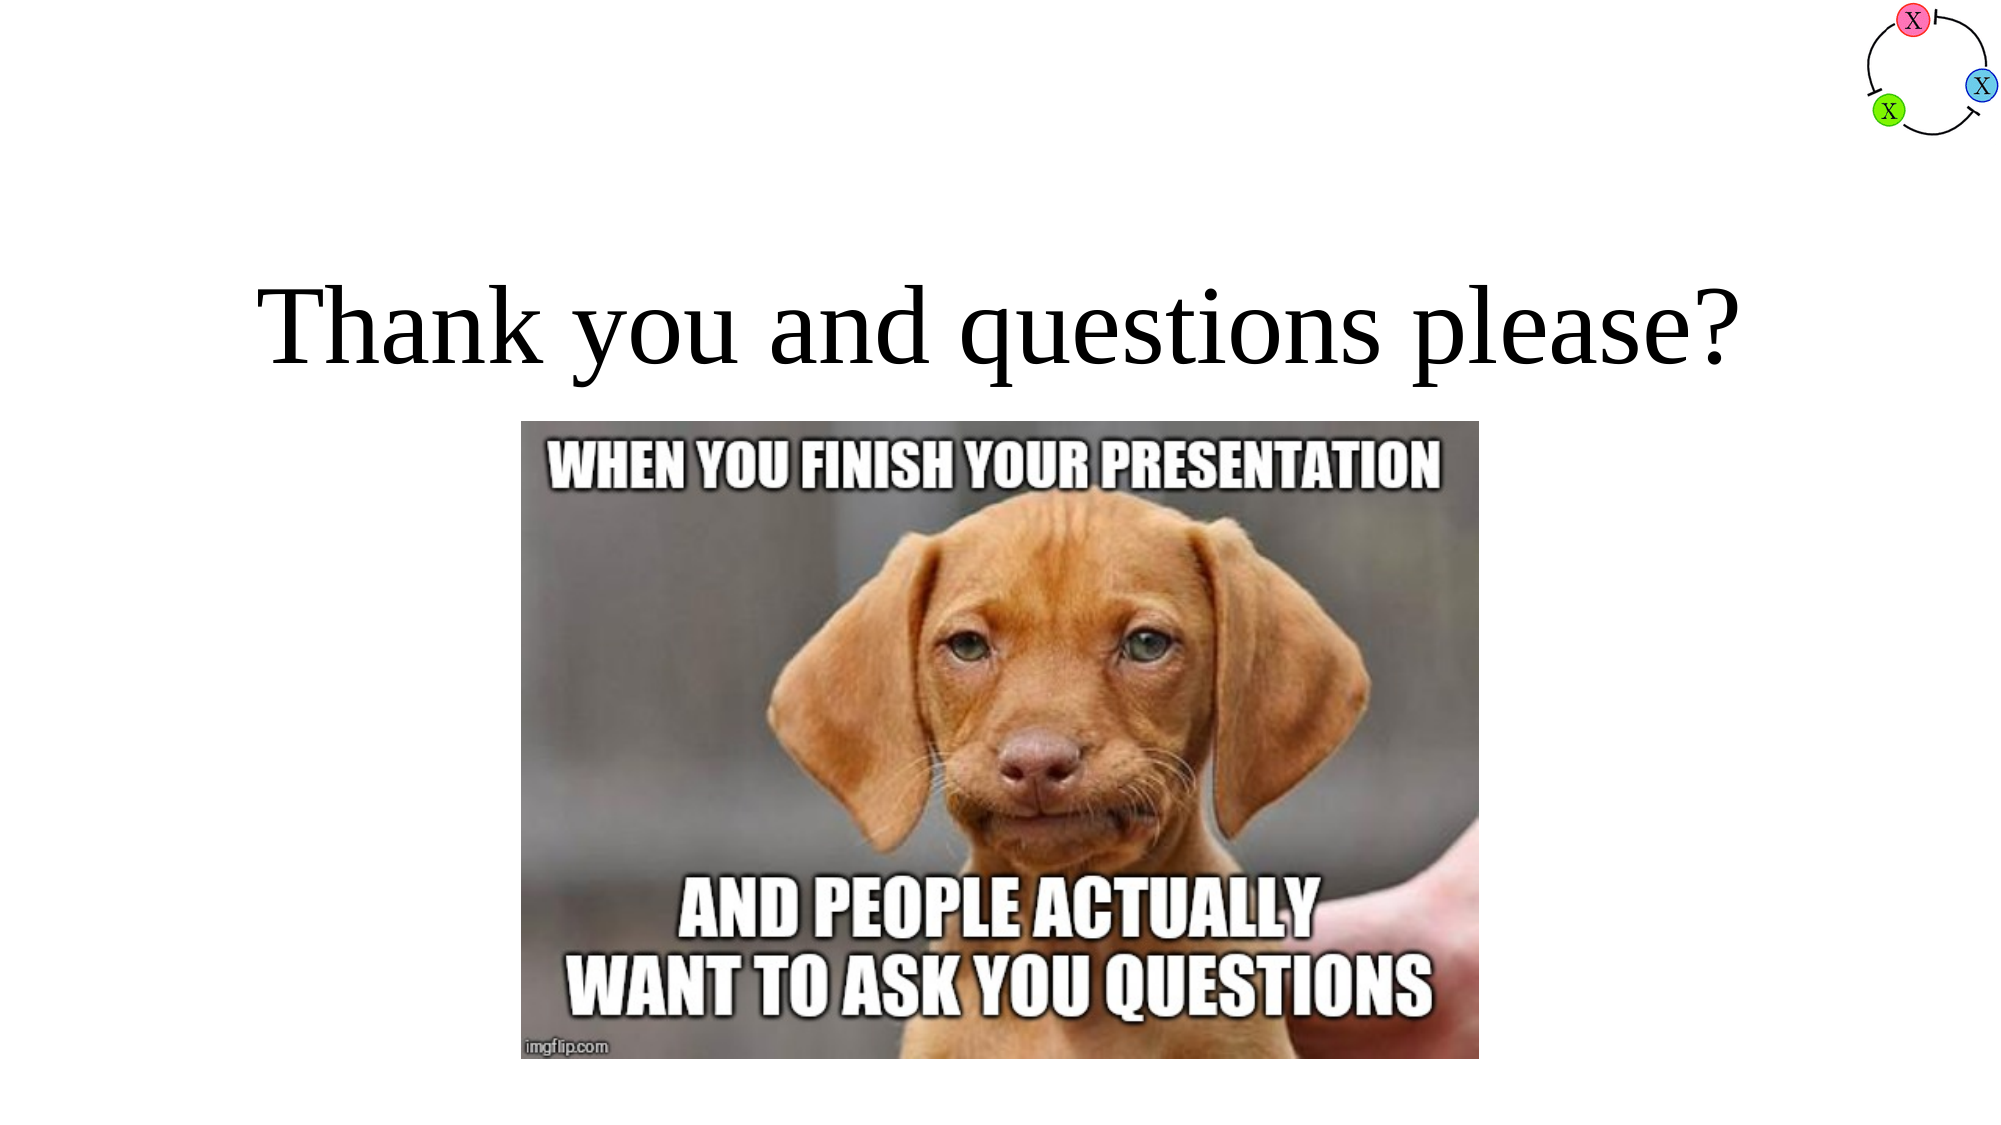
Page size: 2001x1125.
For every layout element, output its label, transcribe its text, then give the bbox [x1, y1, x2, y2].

picture [1857, 0, 2000, 145]
picture [521, 421, 1479, 1059]
title Thank you and questions please? [137, 218, 1863, 437]
